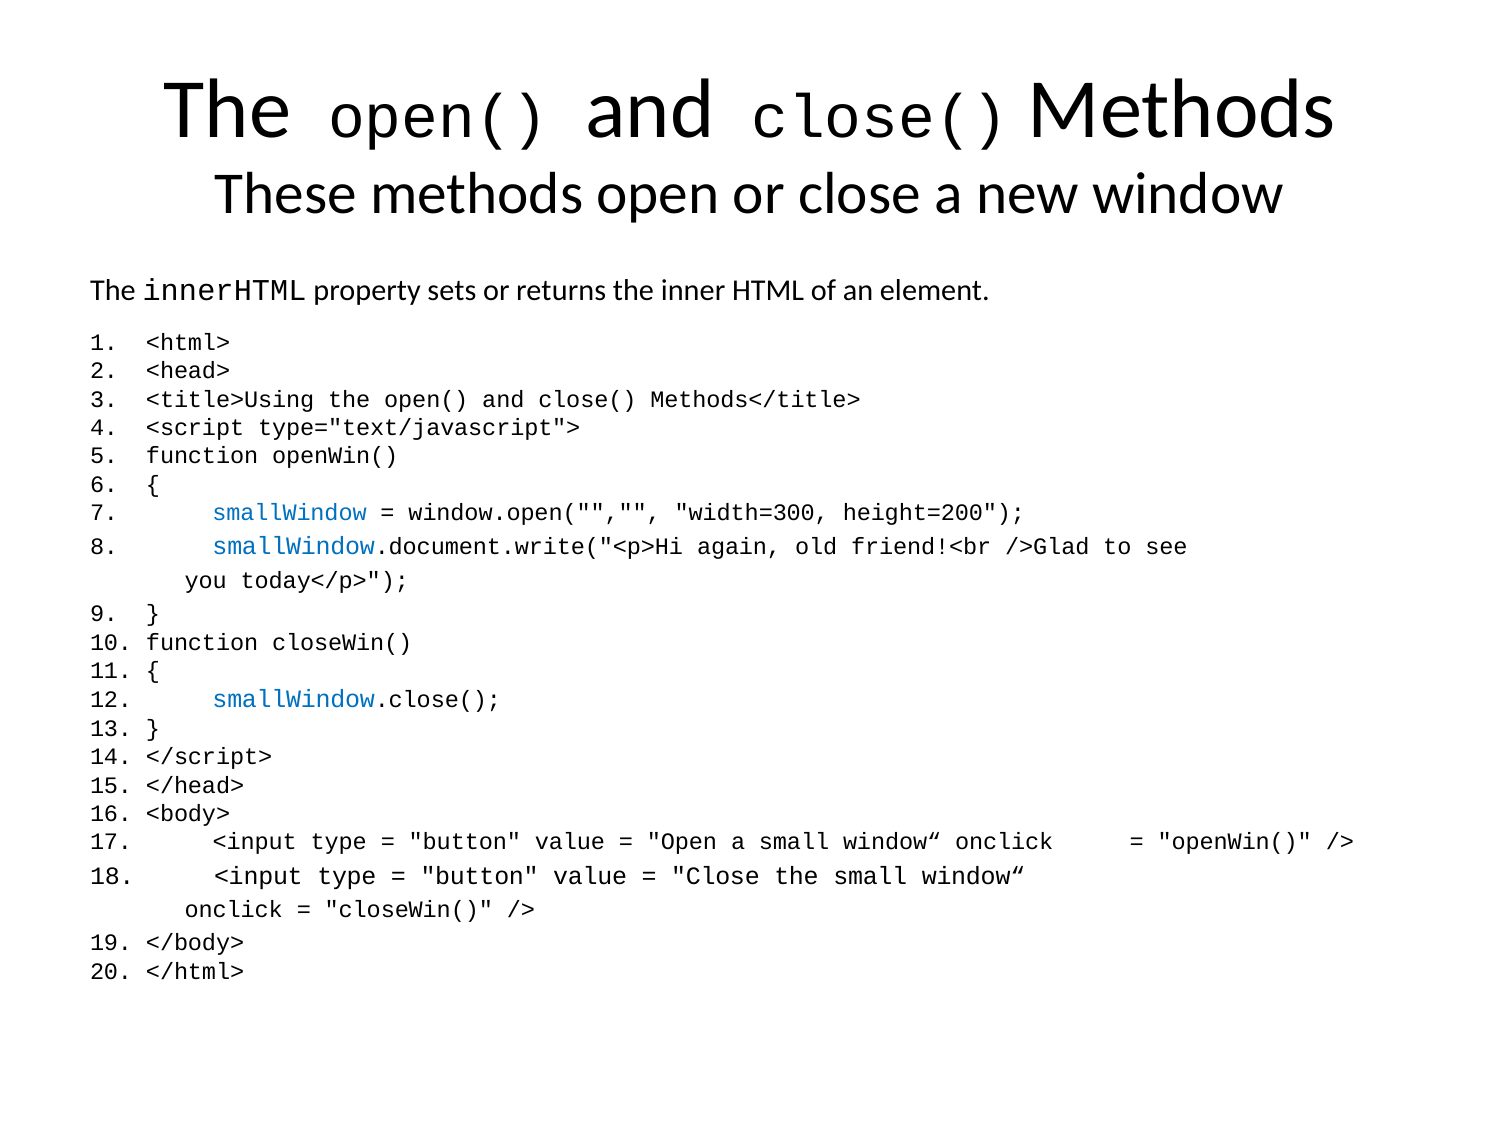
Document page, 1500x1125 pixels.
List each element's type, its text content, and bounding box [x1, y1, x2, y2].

title The open() and close() Methods These methods open or close a new window [75, 45, 1425, 233]
list The innerHTML property sets or returns the inner HTML of an element. 1. <html> 2. <head> 3. <title>Using the open() and close() Methods</title> 4. <script type="text/javascript"> 5. function openWin() 6. { 7. smallWindow = window.open("","", "width=300, height=200"); 8. smallWindow.document.write("<p>Hi again, old friend!<br />Glad to see you today</p>"); 9. } 10. function closeWin() 11. { 12. smallWindow.close(); 13. } 14. </script> 15. </head> 16. <body> 17. <input type = "button" value = "Open a small window“ onclick = "openWin()" /> 18. <input type = "button" value = "Close the small window“ onclick = "closeWin()" /> 19. </body> 20. </html> [75, 262, 1425, 1005]
